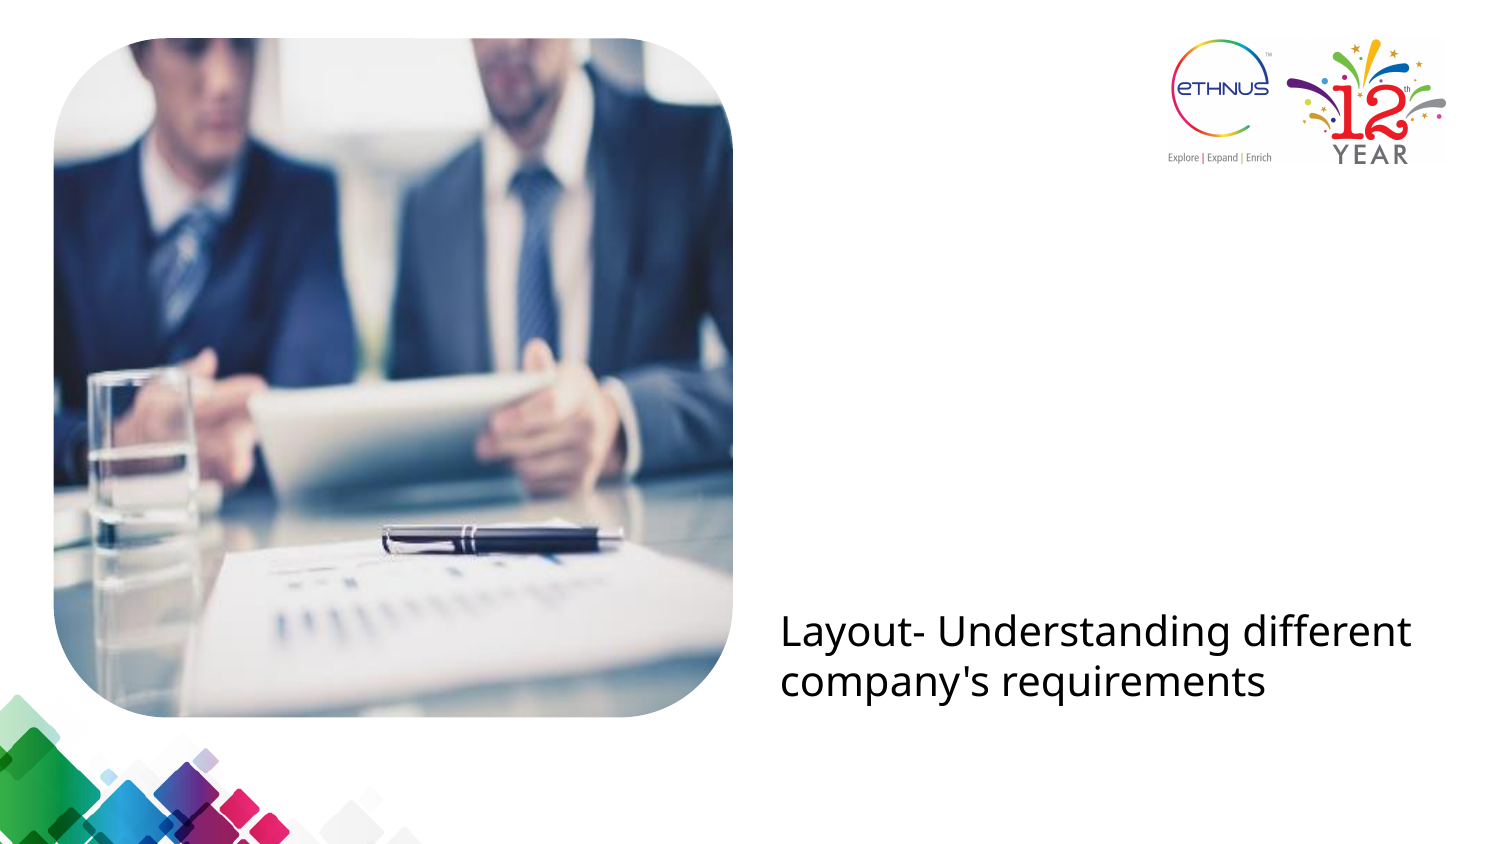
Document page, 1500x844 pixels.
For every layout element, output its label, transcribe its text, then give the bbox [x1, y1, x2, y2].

text_box Layout- Understanding different company's requirements [779, 591, 1446, 718]
picture [0, 38, 734, 844]
picture [1167, 38, 1447, 165]
